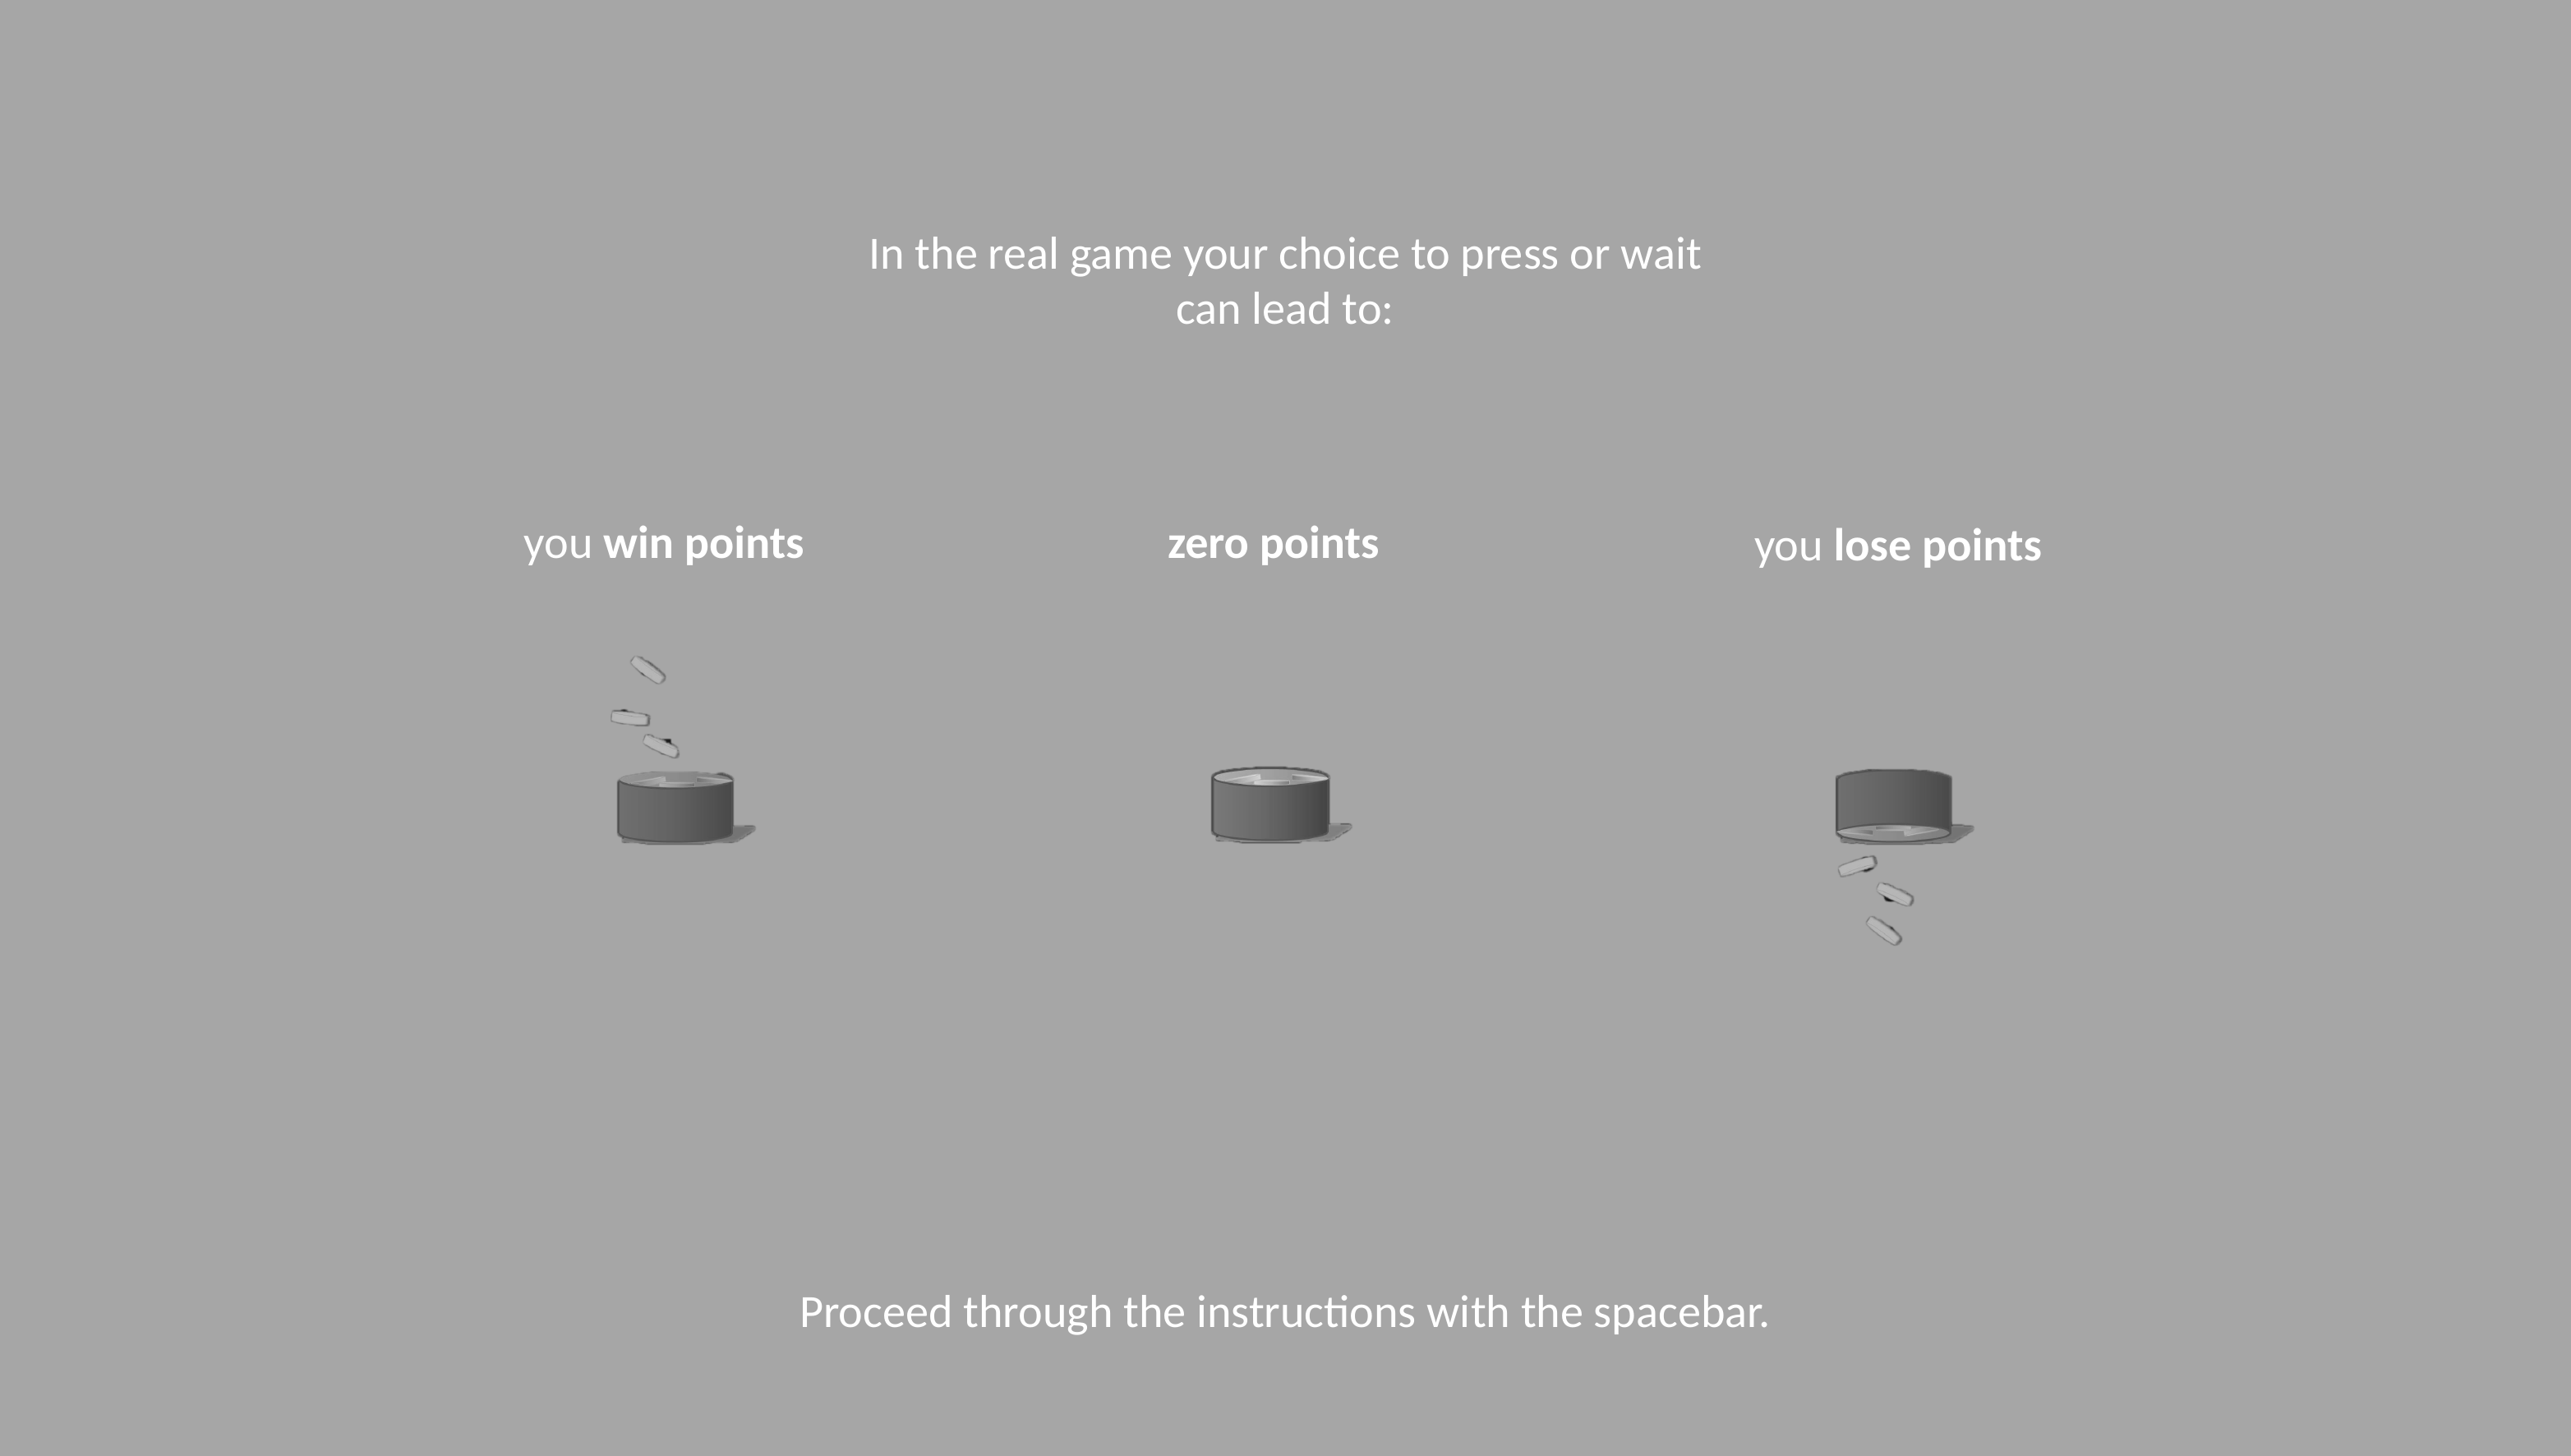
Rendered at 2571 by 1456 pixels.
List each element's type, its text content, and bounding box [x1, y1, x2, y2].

text_box you lose points [1620, 503, 2177, 859]
text_box zero points [924, 500, 1623, 801]
picture [1102, 639, 1423, 965]
picture [509, 643, 827, 965]
text_box Proceed through the instructions with the spacebar. [787, 1274, 1784, 1343]
text_box you win points [385, 500, 924, 801]
title In the real game your choice to press or wait can lead to: [128, 184, 2443, 427]
picture [1728, 643, 2045, 965]
